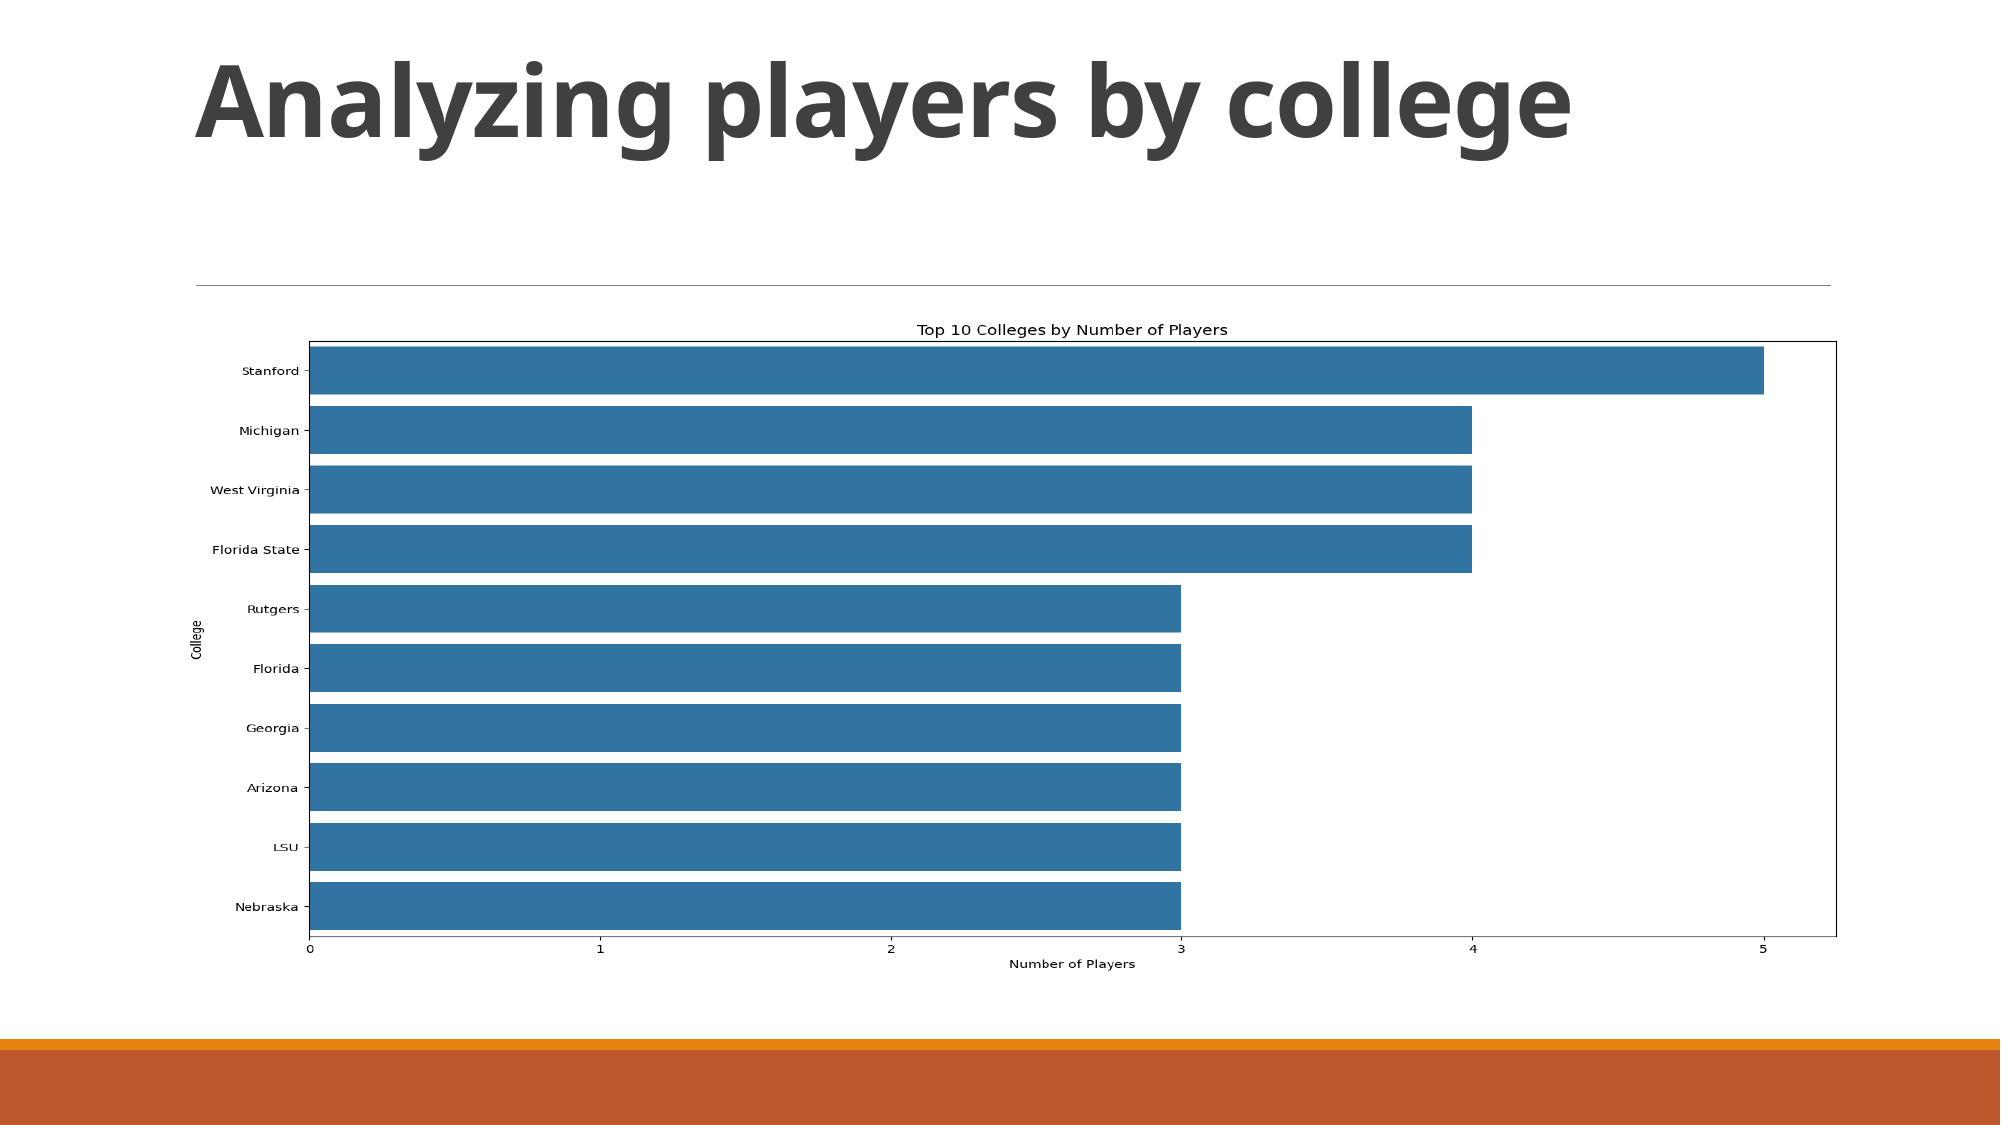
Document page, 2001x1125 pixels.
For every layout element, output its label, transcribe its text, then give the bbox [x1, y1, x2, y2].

title Analyzing players by college [180, 47, 1830, 285]
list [179, 316, 1845, 978]
